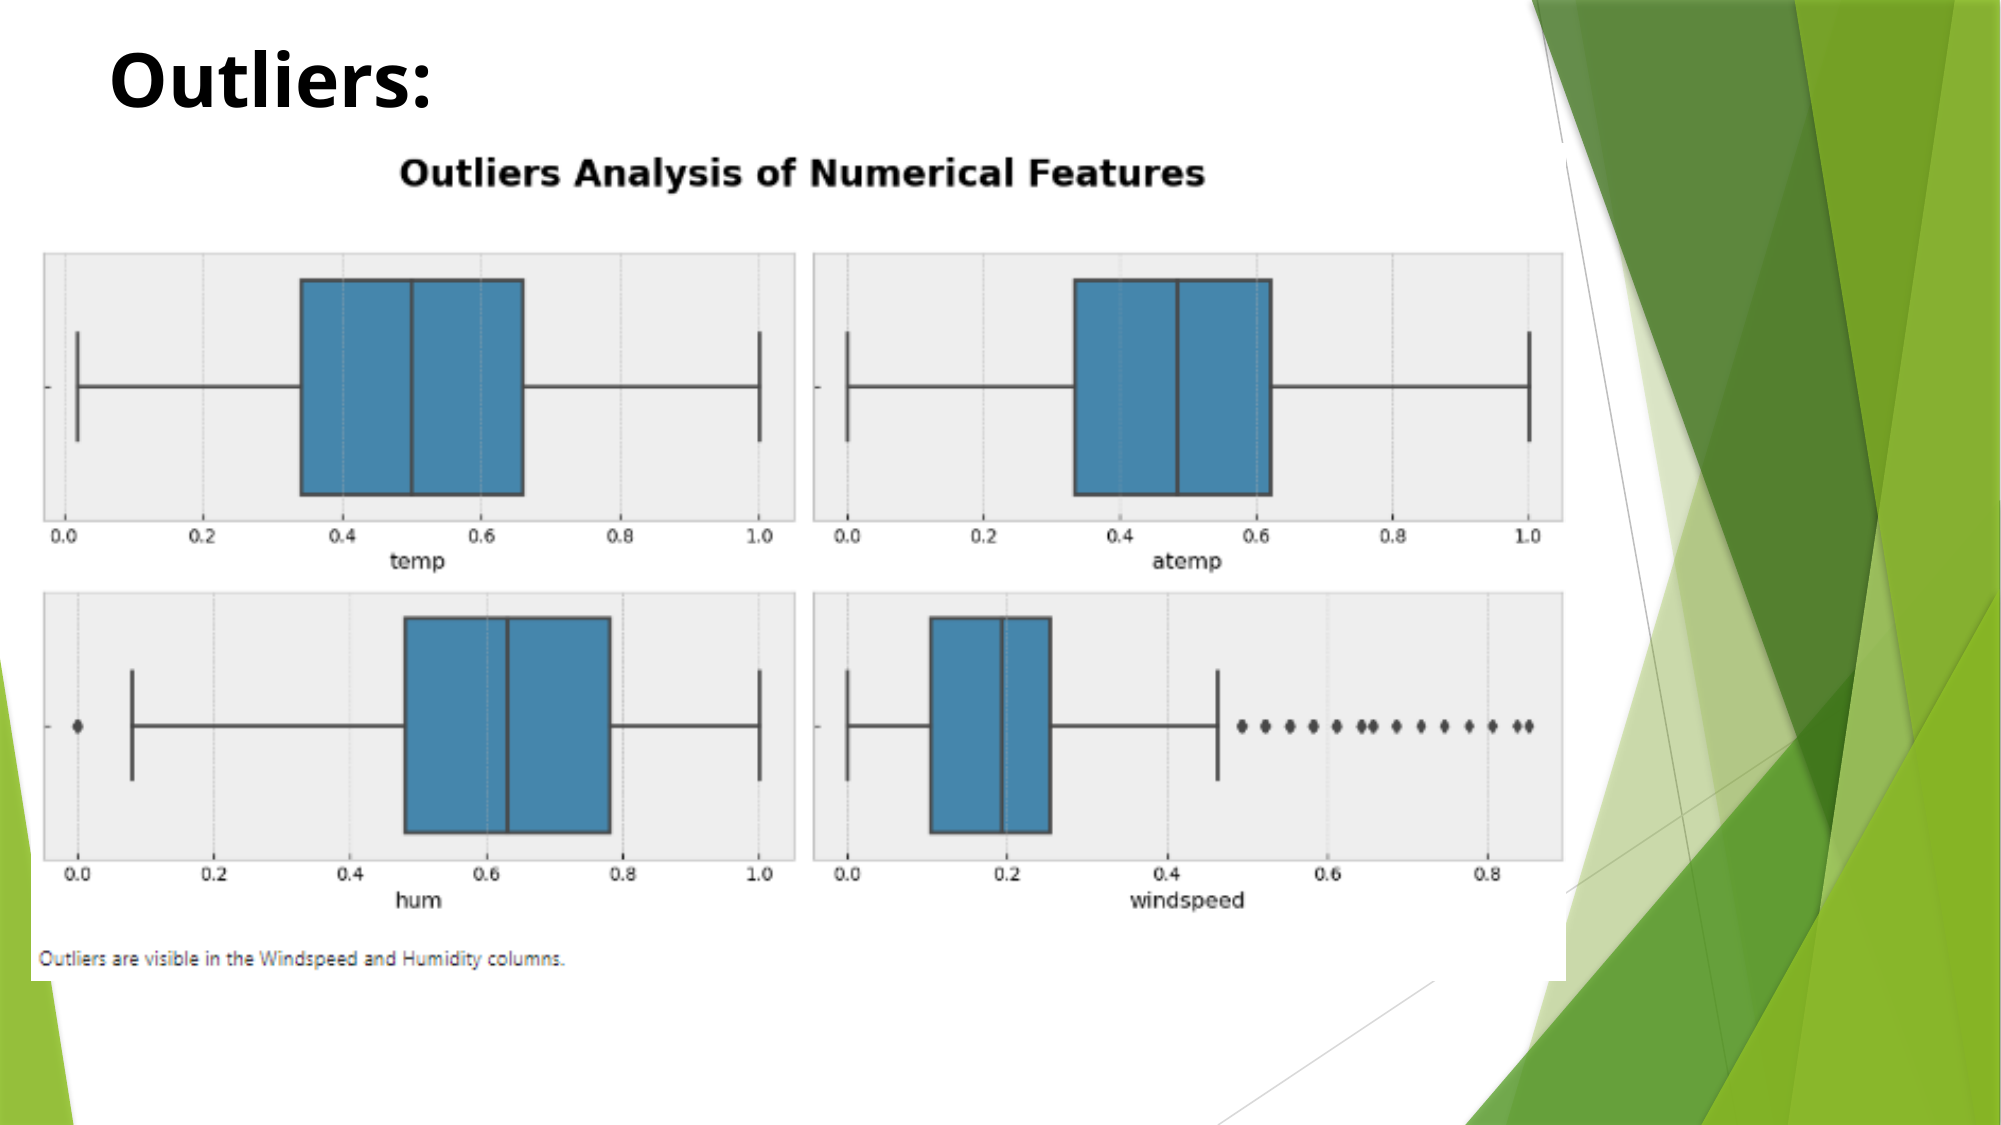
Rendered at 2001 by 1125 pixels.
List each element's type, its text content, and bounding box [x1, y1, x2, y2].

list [31, 143, 1567, 982]
title Outliers: [93, 24, 1504, 142]
